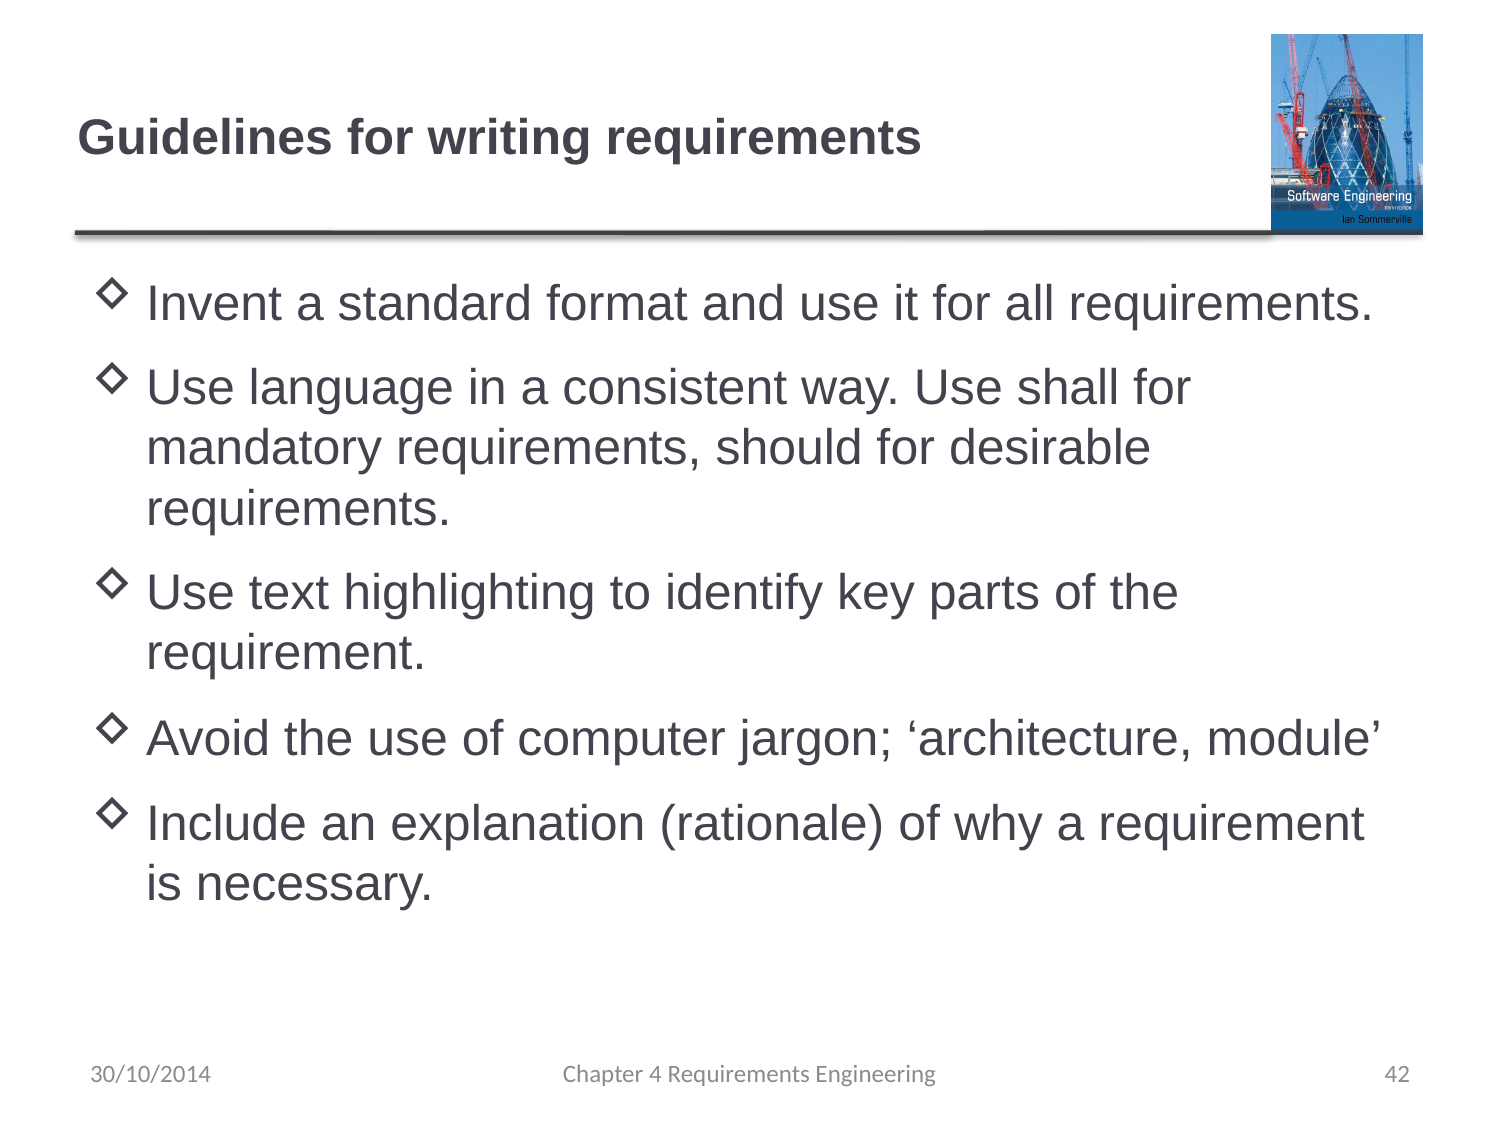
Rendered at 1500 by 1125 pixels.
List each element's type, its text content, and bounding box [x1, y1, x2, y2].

slide_number 42 [1074, 1042, 1425, 1103]
list Invent a standard format and use it for all requirements. Use language in a consistent way. Use shall for mandatory requirements, should for desirable requirements. Use text highlighting to identify key parts of the requirement. Avoid the use of computer jargon; ‘architecture, module’ Include an explanation (rationale) of why a requirement is necessary. [75, 262, 1425, 1005]
footer Chapter 4 Requirements Engineering [512, 1042, 988, 1103]
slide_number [75, 1042, 425, 1103]
title Guidelines for writing requirements [62, 43, 1413, 226]
picture [1271, 34, 1423, 230]
